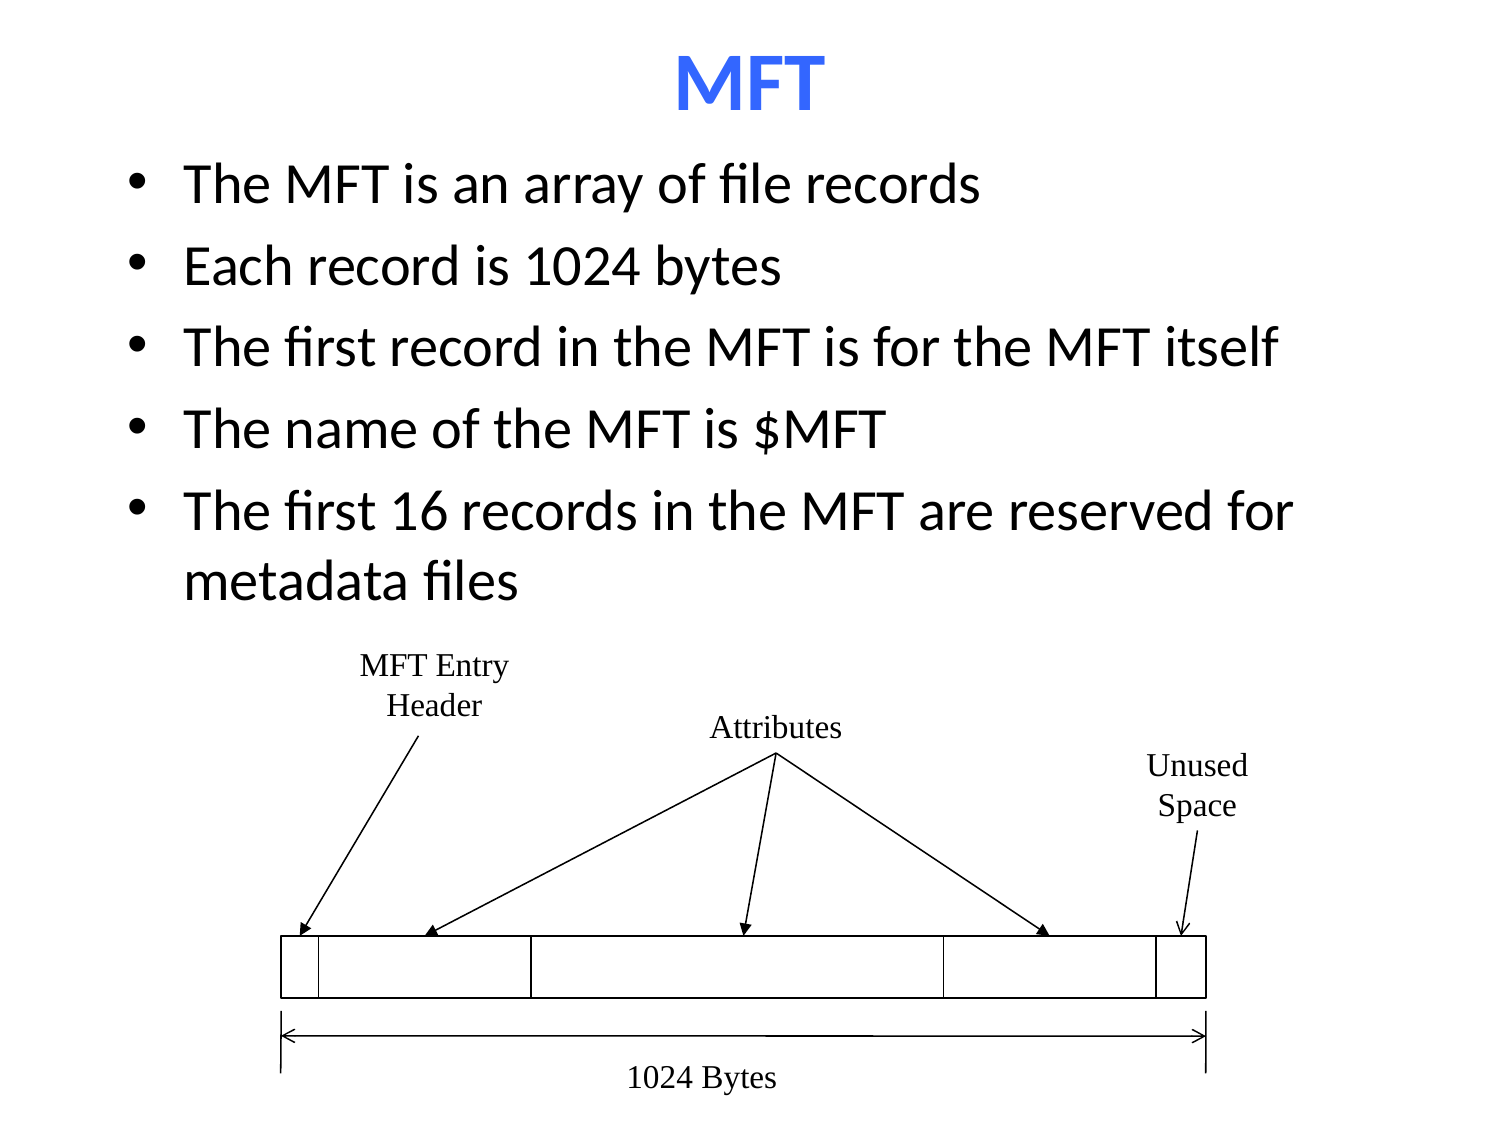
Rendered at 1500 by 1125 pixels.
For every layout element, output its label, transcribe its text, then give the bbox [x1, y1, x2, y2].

text_box MFT Entry Header [344, 635, 525, 731]
text_box The MFT is an array of file records Each record is 1024 bytes The first record in the MFT is for the MFT itself The name of the MFT is $MFT The first 16 records in the MFT are reserved for metadata files [112, 137, 1388, 1000]
text_box Attributes [696, 698, 858, 753]
text_box 1024 Bytes [611, 1048, 793, 1103]
text_box [318, 935, 504, 999]
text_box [1136, 875, 1242, 893]
text_box [1156, 935, 1206, 999]
text_box MFT [112, 19, 1388, 137]
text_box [821, 707, 1005, 982]
text_box Unused Space [1131, 735, 1264, 831]
text_box [943, 935, 1156, 999]
text_box [696, 935, 943, 999]
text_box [509, 668, 692, 1021]
text_box [280, 935, 318, 999]
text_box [258, 776, 460, 896]
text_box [696, 828, 816, 862]
